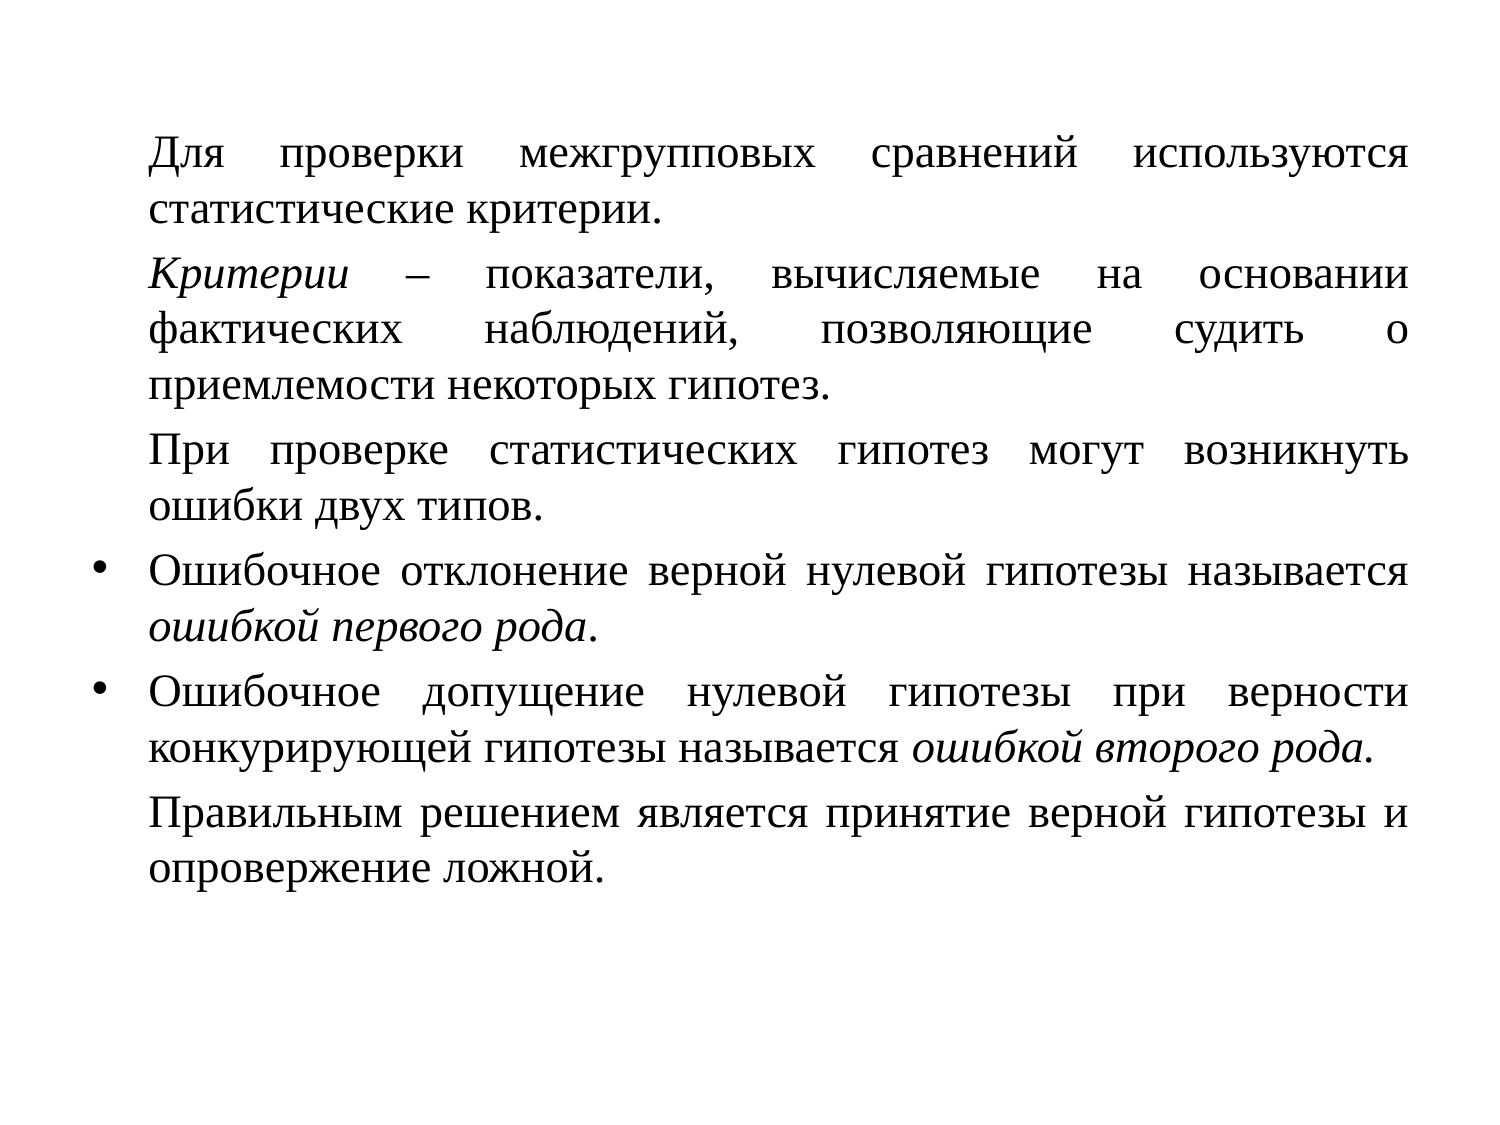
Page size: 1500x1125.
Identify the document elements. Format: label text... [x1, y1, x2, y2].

list Для проверки межгрупповых сравнений используются статистические критерии. Критерии – показатели, вычисляемые на основании фактических наблюдений, позволяющие судить о приемлемости некоторых гипотез. При проверке статистических гипотез могут возникнуть ошибки двух типов. Ошибочное отклонение верной нулевой гипотезы называется ошибкой первого рода. Ошибочное допущение нулевой гипотезы при верности конкурирующей гипотезы называется ошибкой второго рода. Правильным решением является принятие верной гипотезы и опровержение ложной. [76, 113, 1425, 913]
